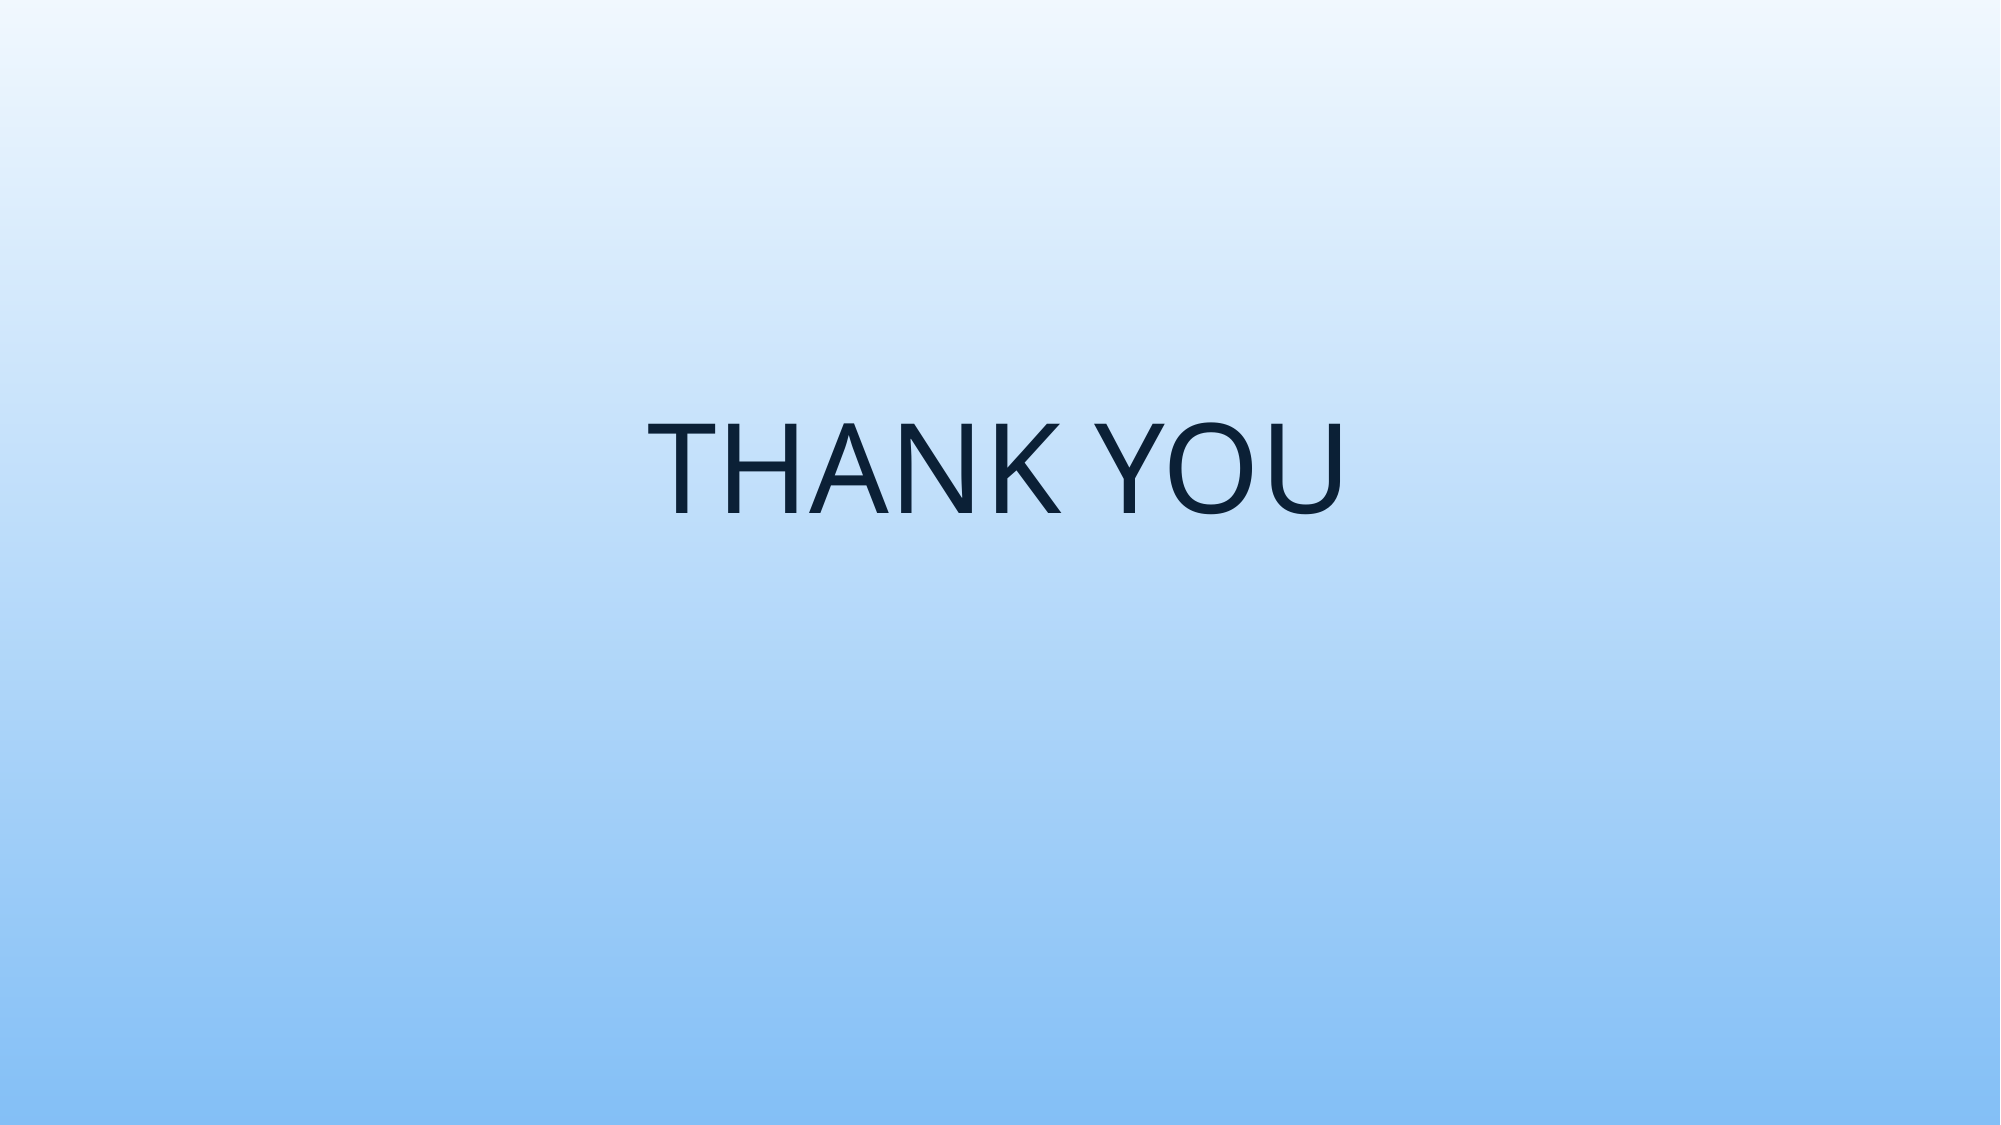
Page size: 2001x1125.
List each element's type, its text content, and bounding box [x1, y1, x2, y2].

text_box THANK YOU [632, 381, 1368, 546]
